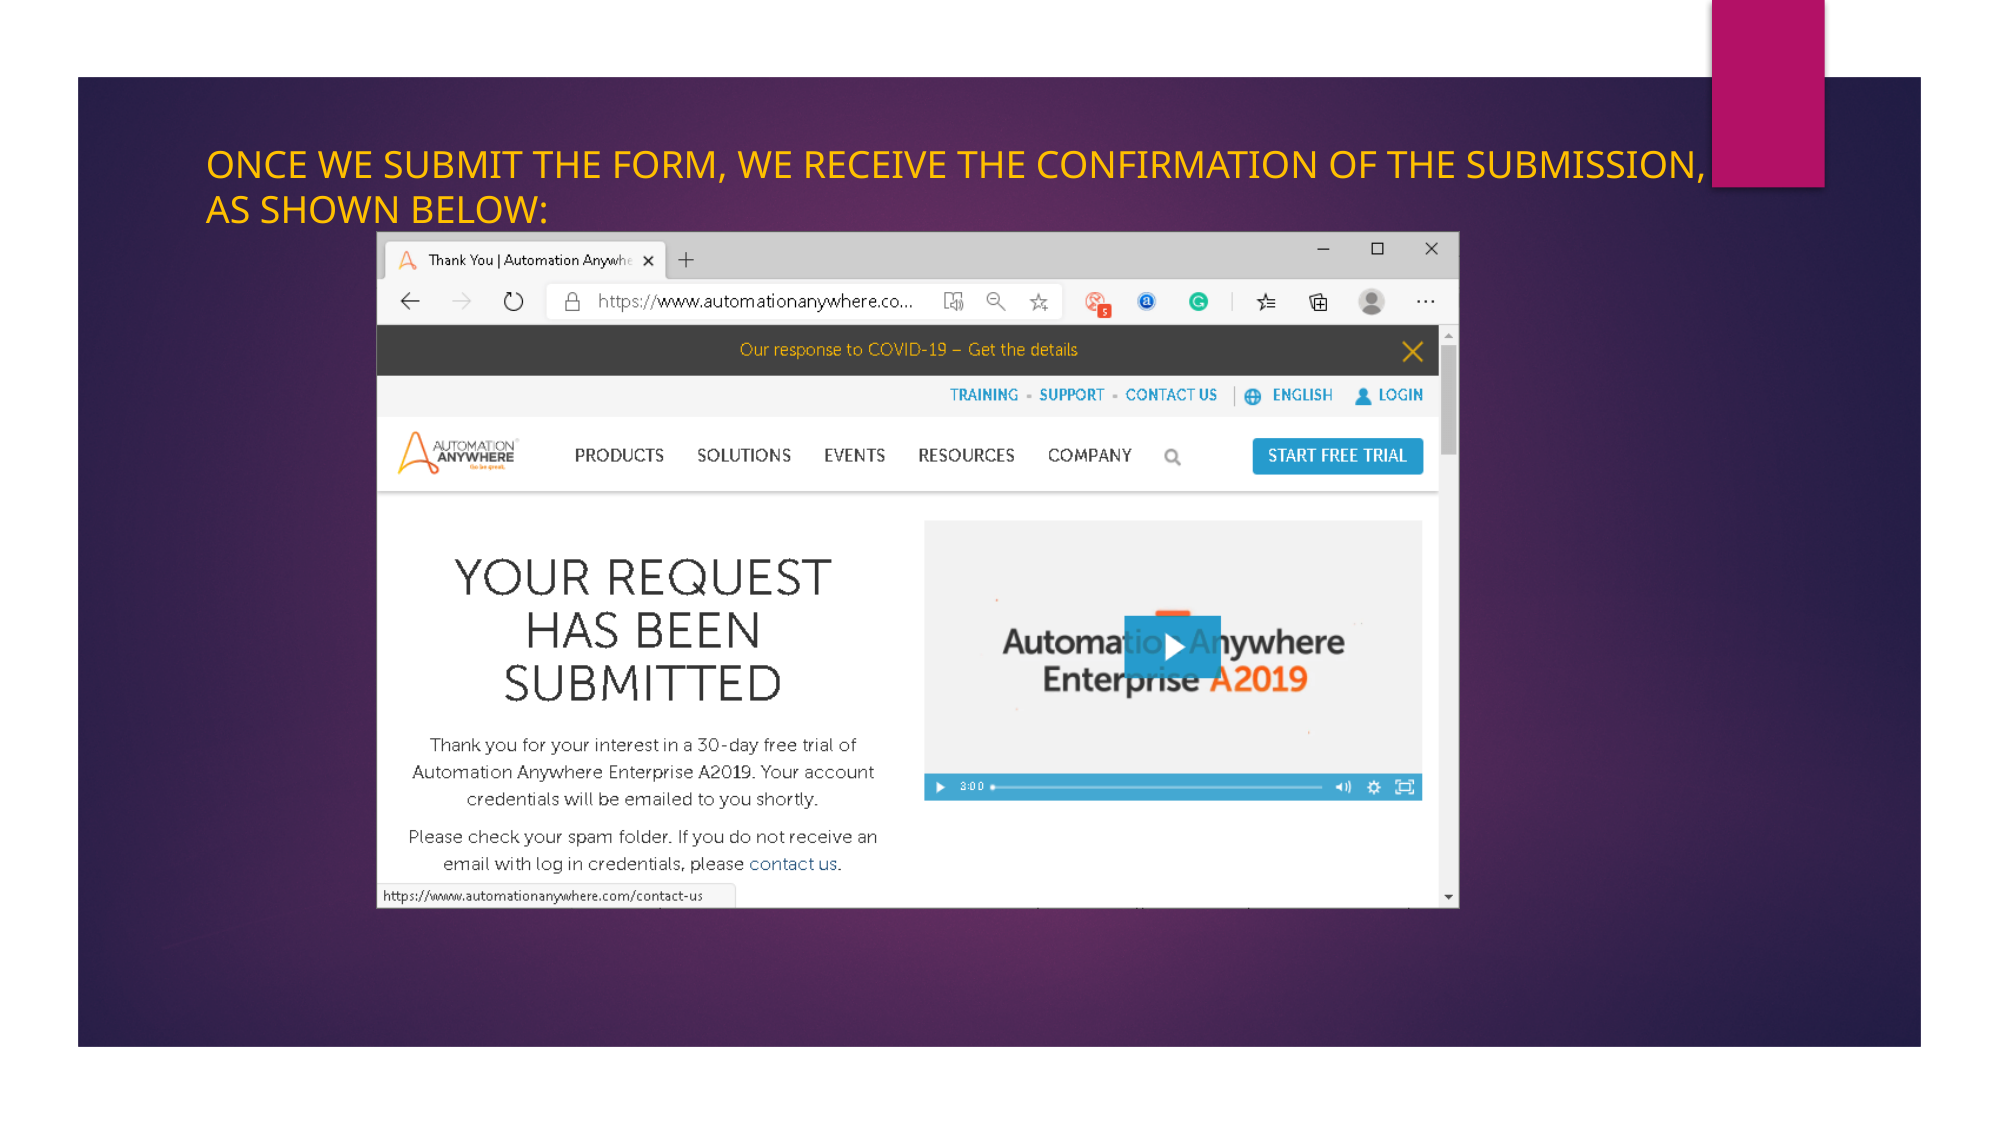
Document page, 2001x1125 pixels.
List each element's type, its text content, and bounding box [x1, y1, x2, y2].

subtitle Once we submit the form, we receive the confirmation of the submission, as shown below: [190, 133, 1758, 934]
picture [376, 231, 1460, 910]
